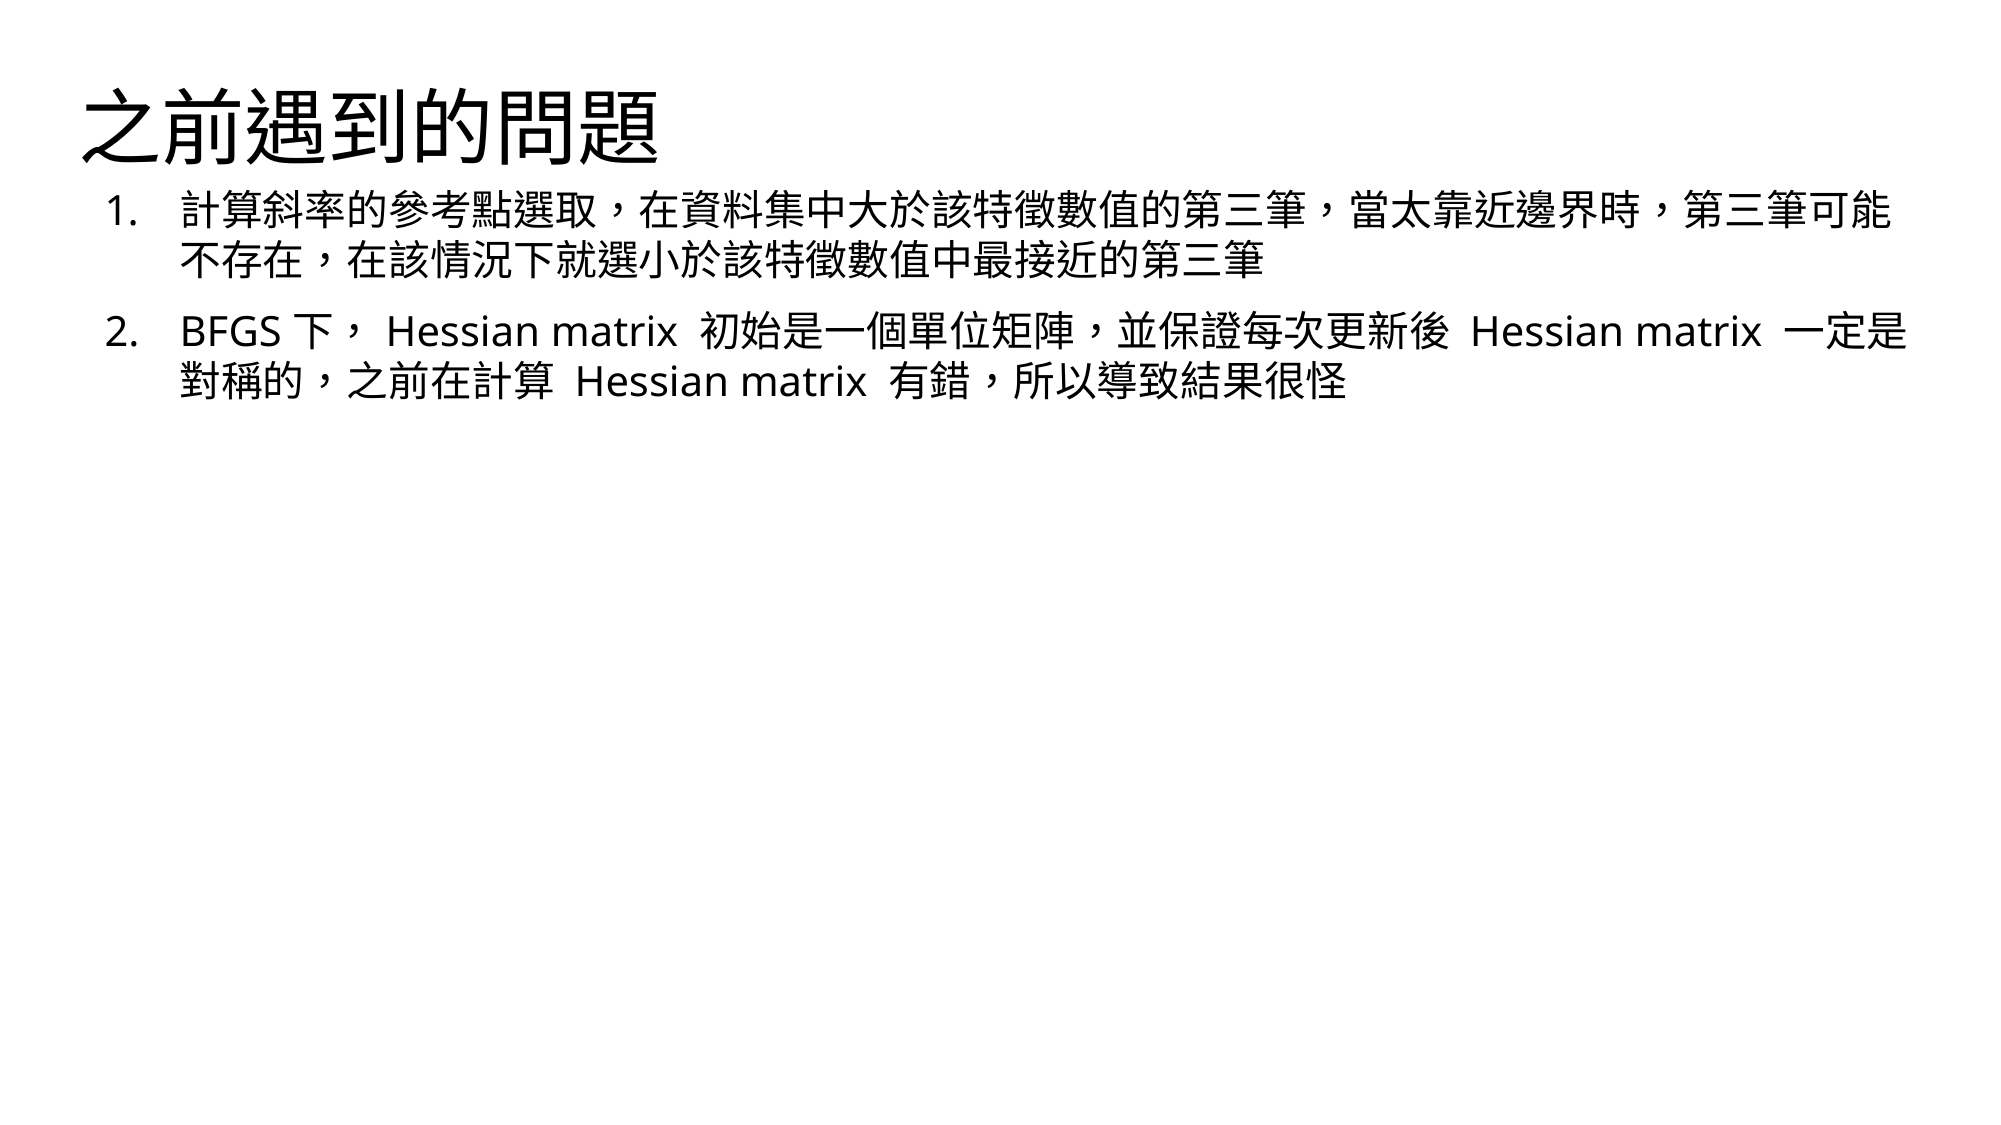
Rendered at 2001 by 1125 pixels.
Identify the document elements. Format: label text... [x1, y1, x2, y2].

list 計算斜率的參考點選取，在資料集中大於該特徵數值的第三筆，當太靠近邊界時，第三筆可能不存在，在該情況下就選小於該特徵數值中最接近的第三筆 BFGS下，Hessian matrix 初始是一個單位矩陣，並保證每次更新後 Hessian matrix 一定是對稱的，之前在計算 Hessian matrix 有錯，所以導致結果很怪 [89, 175, 1937, 1100]
title 之前遇到的問題 [63, 25, 1863, 243]
